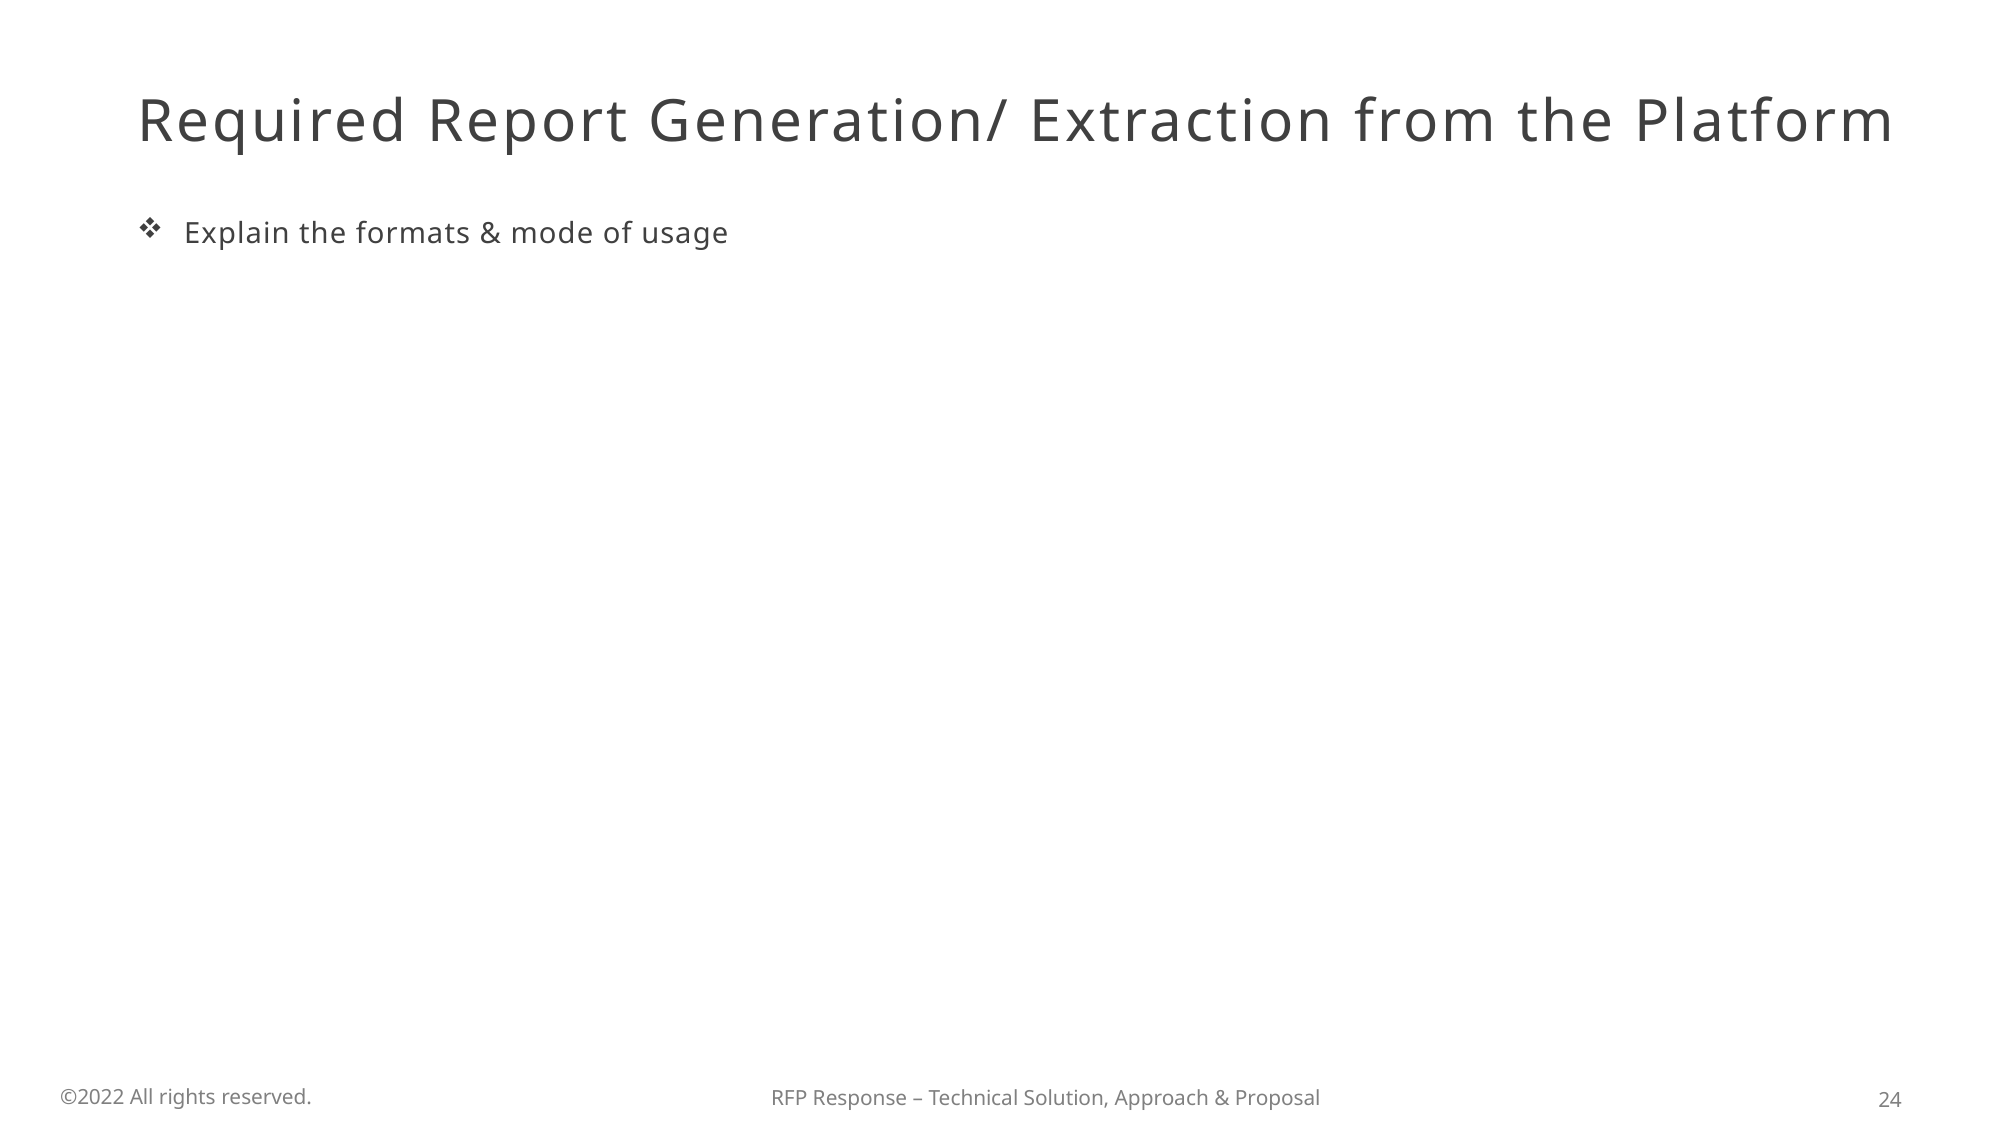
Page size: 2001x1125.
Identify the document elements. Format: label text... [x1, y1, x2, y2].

title Required Report Generation/ Extraction from the Platform [122, 74, 1922, 171]
list Explain the formats & mode of usage [122, 206, 1922, 1021]
